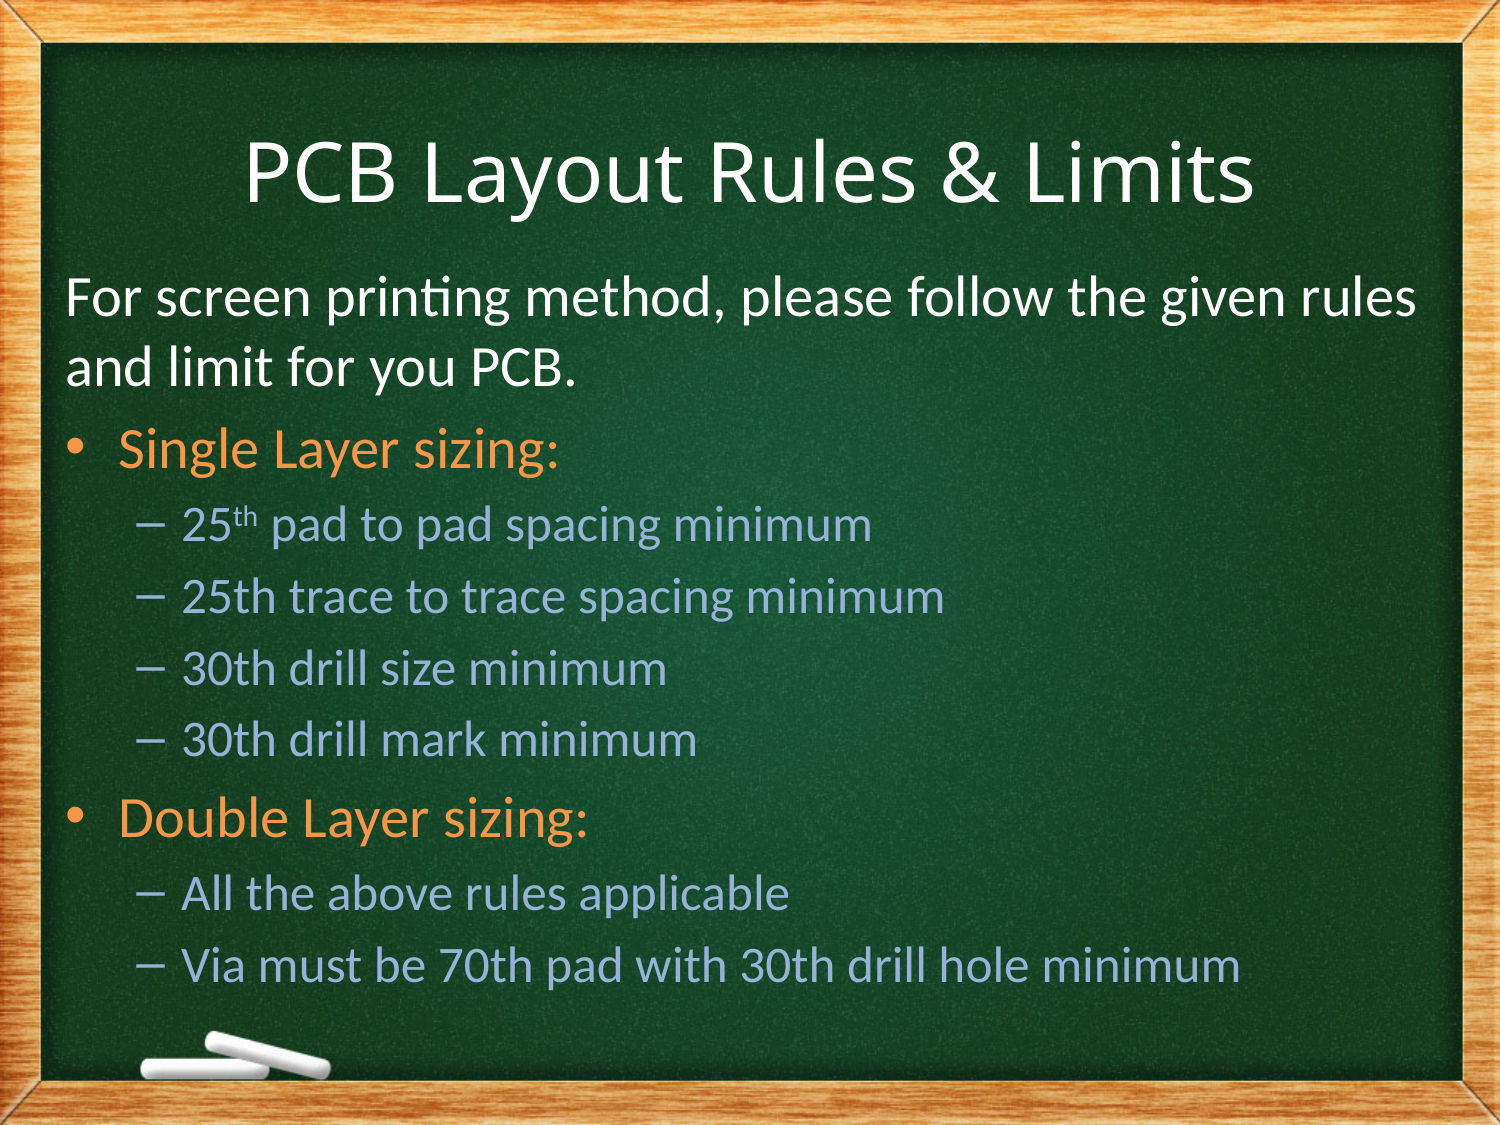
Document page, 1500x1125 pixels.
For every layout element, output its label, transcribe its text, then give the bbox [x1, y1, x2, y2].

list For screen printing method, please follow the given rules and limit for you PCB. Single Layer sizing: 25th pad to pad spacing minimum 25th trace to trace spacing minimum 30th drill size minimum 30th drill mark minimum Double Layer sizing: All the above rules applicable Via must be 70th pad with 30th drill hole minimum [50, 249, 1450, 1005]
title PCB Layout Rules & Limits [97, 99, 1403, 238]
picture [0, 0, 1500, 1125]
